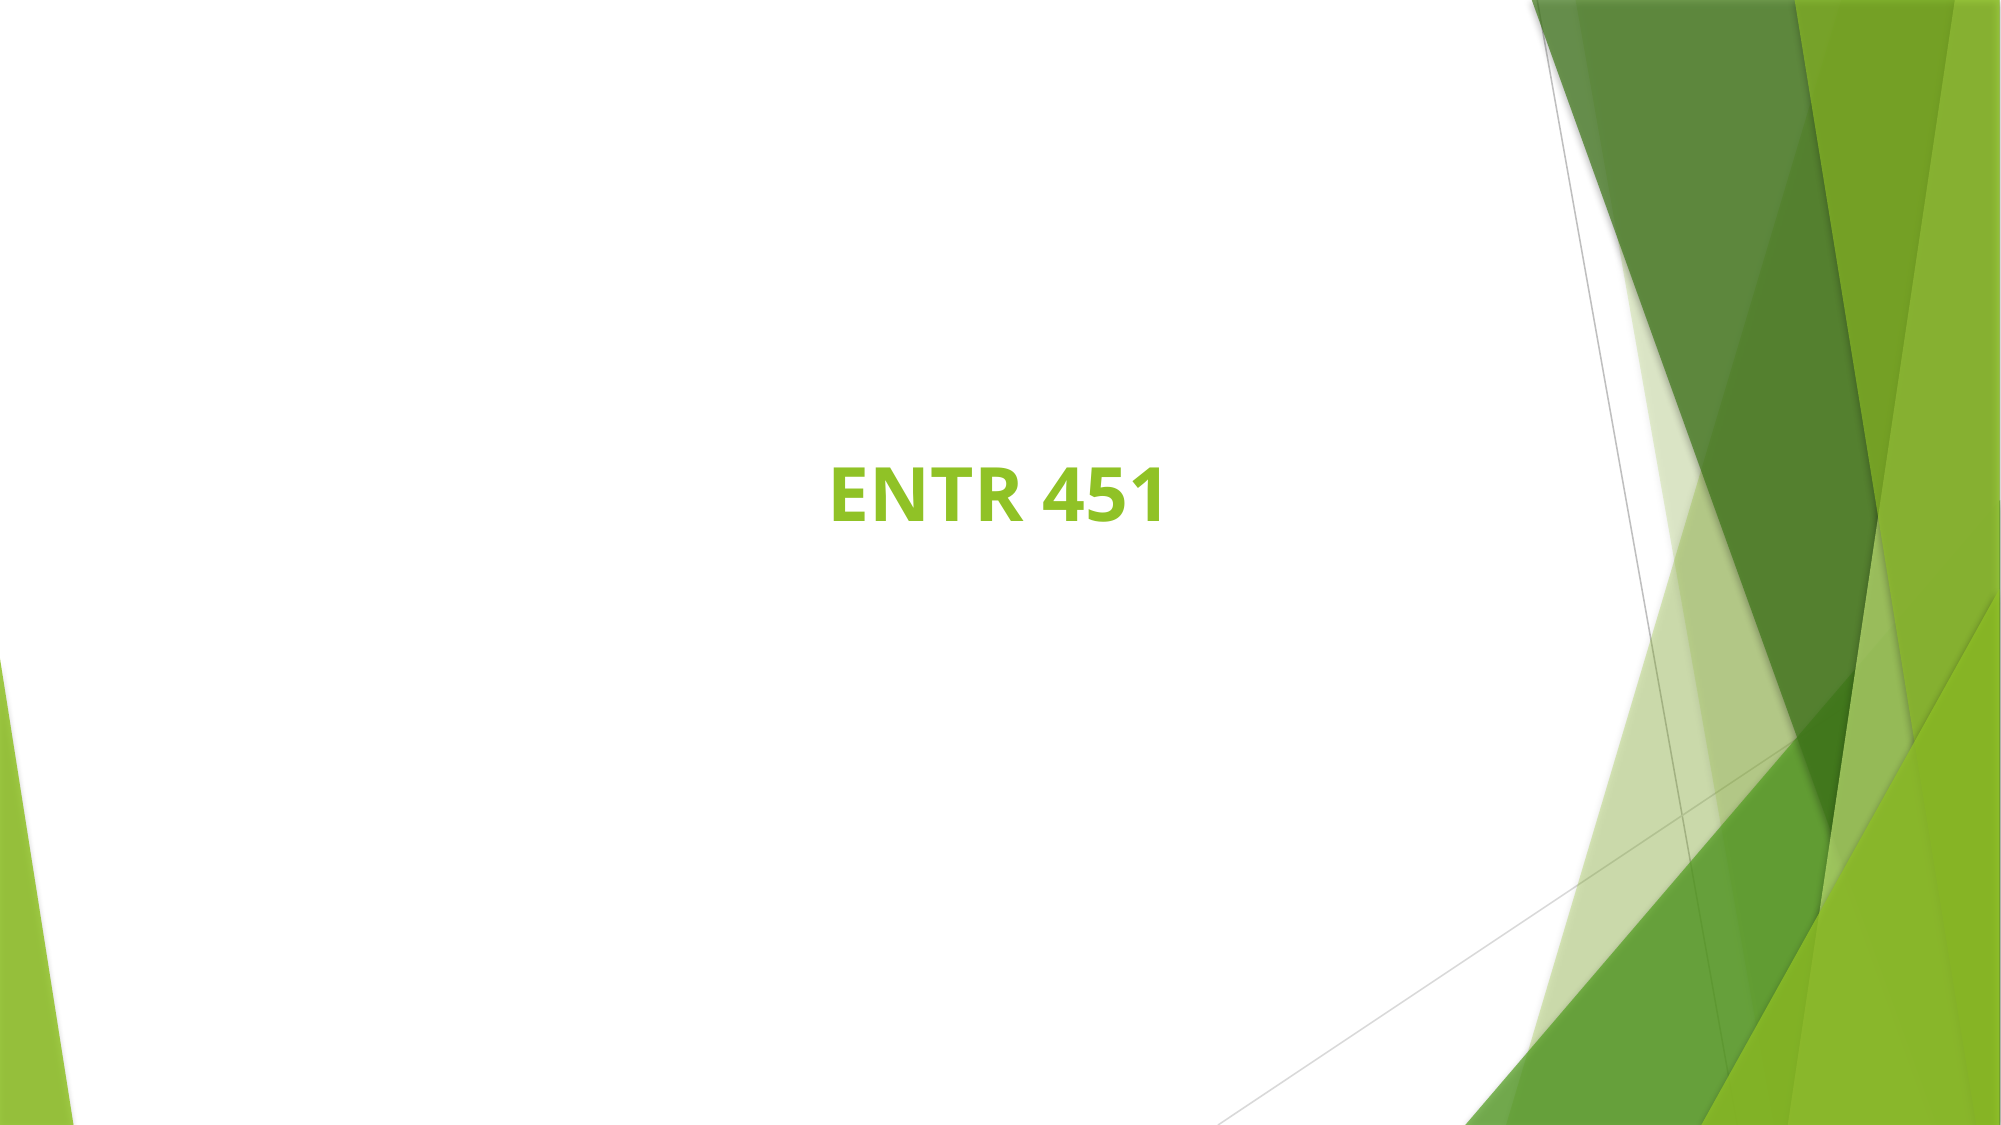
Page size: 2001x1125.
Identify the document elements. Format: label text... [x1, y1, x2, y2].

title ENTR 451 [137, 438, 1863, 657]
